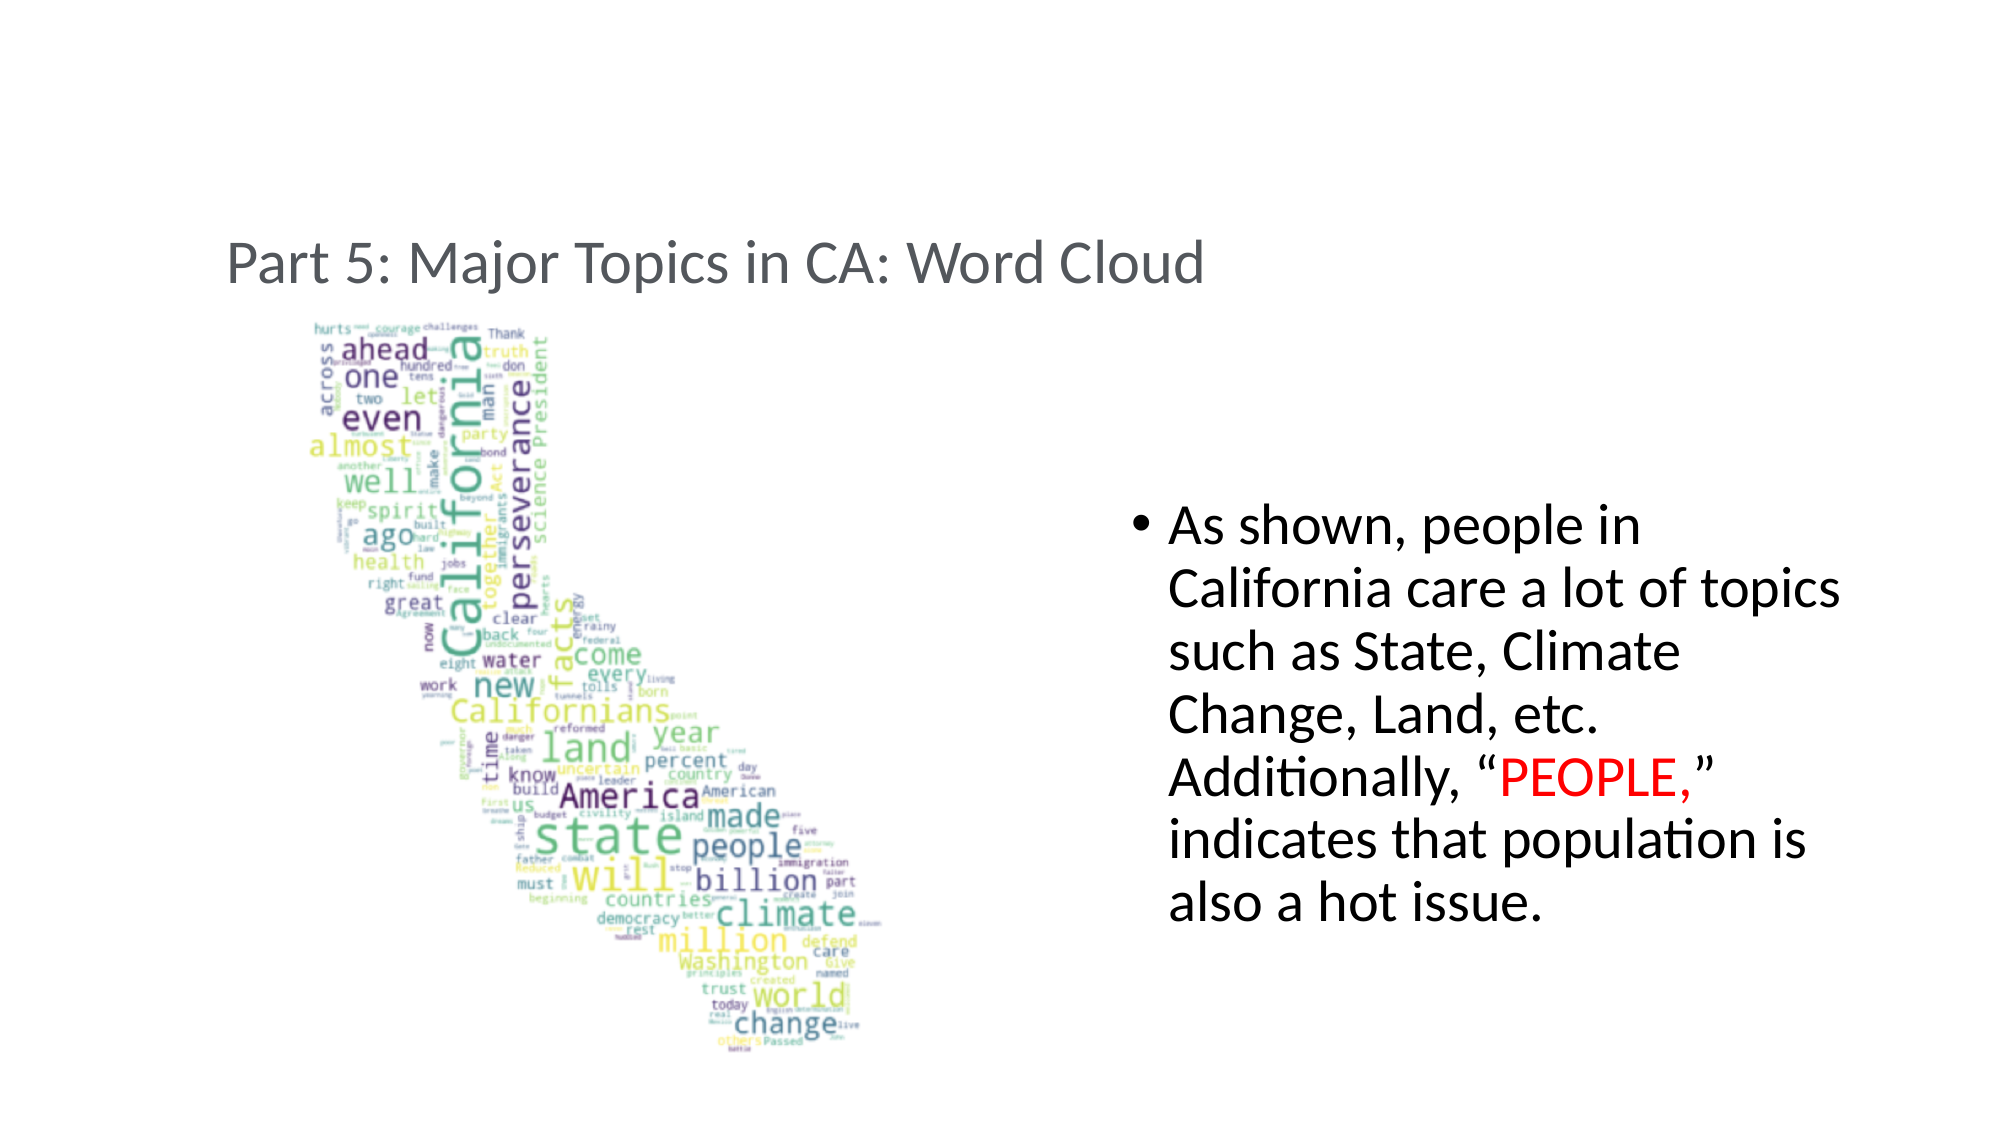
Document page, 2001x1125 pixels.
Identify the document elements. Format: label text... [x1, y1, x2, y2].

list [174, 277, 1036, 1125]
text_box Part 5: Major Topics in CA: Word Cloud [212, 214, 1222, 349]
list As shown, people in California care a lot of topics such as State, Climate Change, Land, etc. Additionally, “PEOPLE,” indicates that population is also a hot issue. [1116, 486, 1879, 1051]
